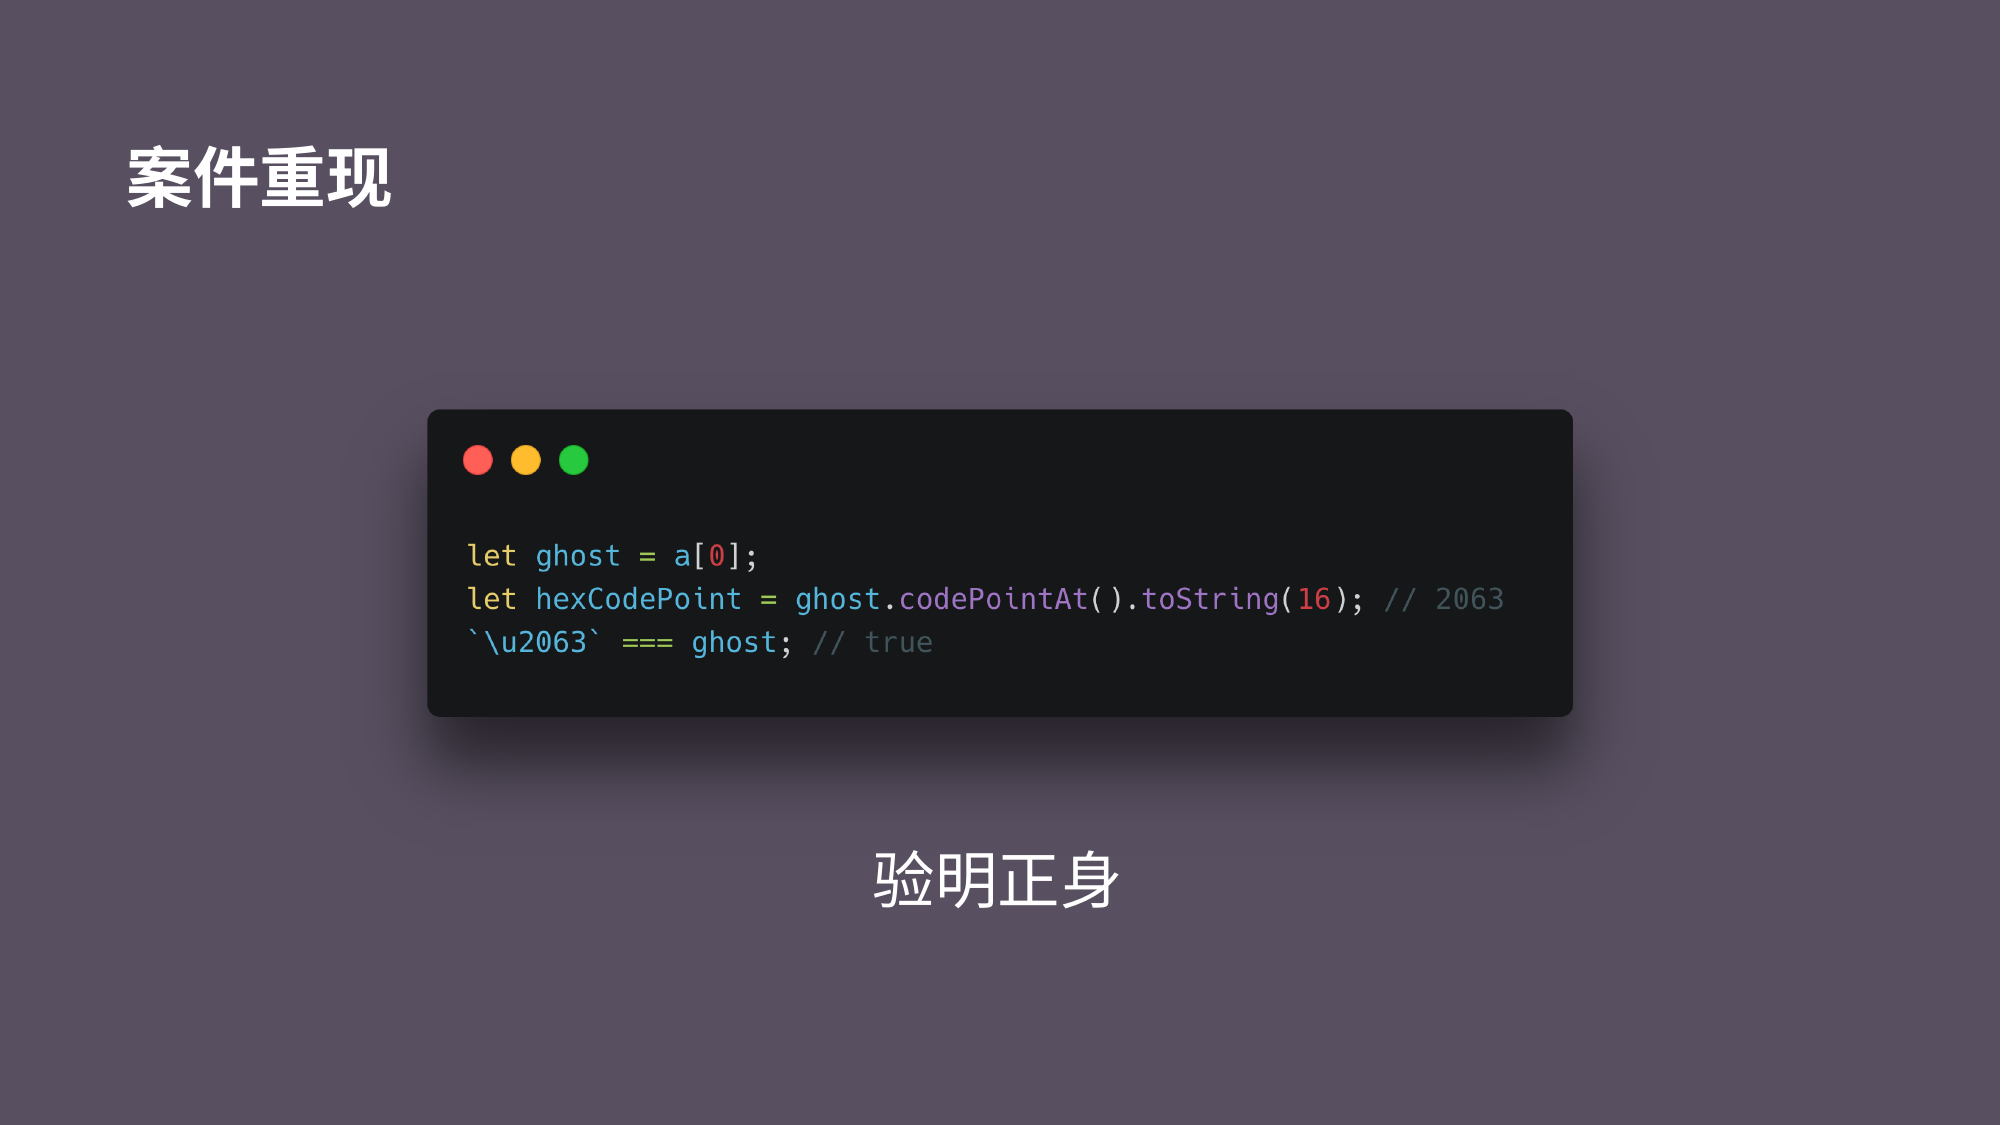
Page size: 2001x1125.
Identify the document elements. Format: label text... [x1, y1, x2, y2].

picture [293, 275, 1707, 851]
title 案件重现 [109, 102, 1891, 250]
text_box 验明正身 [858, 851, 1142, 937]
